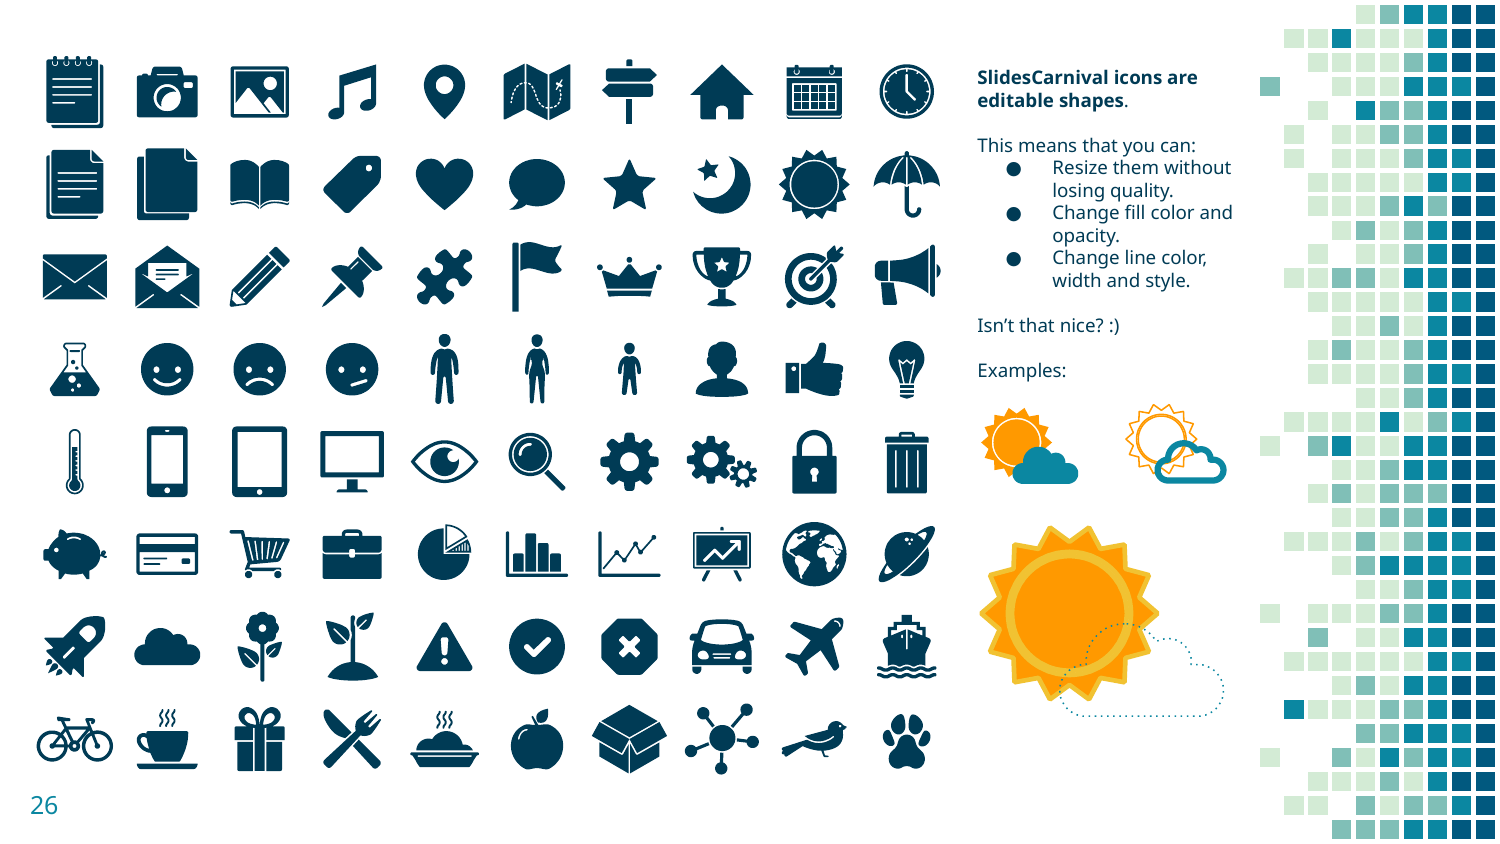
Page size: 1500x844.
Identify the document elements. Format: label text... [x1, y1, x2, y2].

text_box [141, 343, 194, 396]
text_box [778, 149, 851, 220]
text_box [601, 59, 658, 125]
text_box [323, 709, 382, 769]
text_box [689, 619, 755, 675]
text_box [44, 615, 106, 678]
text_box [46, 149, 104, 220]
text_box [46, 55, 104, 129]
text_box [508, 432, 566, 491]
text_box [146, 426, 188, 498]
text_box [879, 64, 935, 119]
text_box [1065, 638, 1224, 717]
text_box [229, 529, 290, 579]
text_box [888, 340, 925, 399]
text_box [601, 618, 658, 675]
text_box [36, 716, 114, 762]
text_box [505, 531, 569, 578]
text_box [134, 628, 201, 666]
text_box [325, 612, 379, 681]
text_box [878, 525, 936, 583]
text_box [874, 244, 941, 306]
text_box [136, 708, 198, 770]
text_box [785, 617, 844, 676]
text_box [416, 622, 473, 672]
text_box [509, 159, 565, 210]
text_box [524, 334, 550, 404]
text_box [42, 254, 108, 300]
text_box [136, 66, 198, 118]
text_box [510, 708, 564, 770]
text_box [49, 342, 100, 397]
text_box [695, 341, 749, 397]
text_box [792, 429, 837, 494]
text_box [873, 150, 941, 218]
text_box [237, 611, 283, 682]
text_box SlidesCarnival icons are editable shapes. This means that you can: Resize them without losing quality. Change fill color and opacity. Change line color, width and style. Isn’t that nice? :) Examples: [962, 51, 1257, 302]
text_box [417, 249, 473, 305]
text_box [617, 342, 642, 396]
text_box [230, 66, 290, 118]
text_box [591, 704, 668, 774]
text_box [1125, 404, 1198, 474]
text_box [229, 246, 290, 308]
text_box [503, 63, 571, 121]
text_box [417, 524, 472, 581]
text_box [320, 430, 385, 493]
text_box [322, 529, 382, 580]
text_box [321, 246, 383, 308]
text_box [786, 64, 843, 120]
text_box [136, 148, 198, 221]
text_box [423, 64, 466, 120]
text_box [686, 435, 758, 488]
text_box [1055, 452, 1079, 484]
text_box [598, 531, 661, 578]
text_box [328, 64, 377, 120]
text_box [980, 407, 1053, 478]
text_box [230, 159, 290, 210]
text_box [325, 343, 379, 396]
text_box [980, 527, 1158, 700]
slide_number 26 [15, 774, 105, 839]
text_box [692, 247, 752, 307]
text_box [596, 256, 663, 297]
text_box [135, 245, 200, 309]
text_box [415, 158, 474, 211]
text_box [410, 710, 480, 768]
text_box [603, 159, 656, 210]
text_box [784, 245, 844, 309]
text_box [876, 614, 937, 679]
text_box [136, 533, 199, 576]
text_box [323, 155, 381, 213]
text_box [884, 431, 929, 494]
text_box [233, 343, 286, 396]
text_box [600, 432, 659, 491]
text_box [43, 529, 107, 580]
text_box [782, 522, 847, 587]
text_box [410, 439, 479, 484]
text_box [684, 703, 760, 775]
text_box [512, 241, 562, 312]
text_box [781, 721, 847, 758]
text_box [234, 706, 285, 772]
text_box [65, 428, 85, 495]
text_box [690, 64, 754, 120]
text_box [692, 526, 751, 582]
text_box [1199, 449, 1224, 481]
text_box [785, 342, 844, 397]
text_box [430, 333, 459, 405]
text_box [692, 156, 751, 214]
text_box [232, 426, 288, 498]
text_box [509, 618, 565, 675]
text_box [882, 713, 931, 769]
